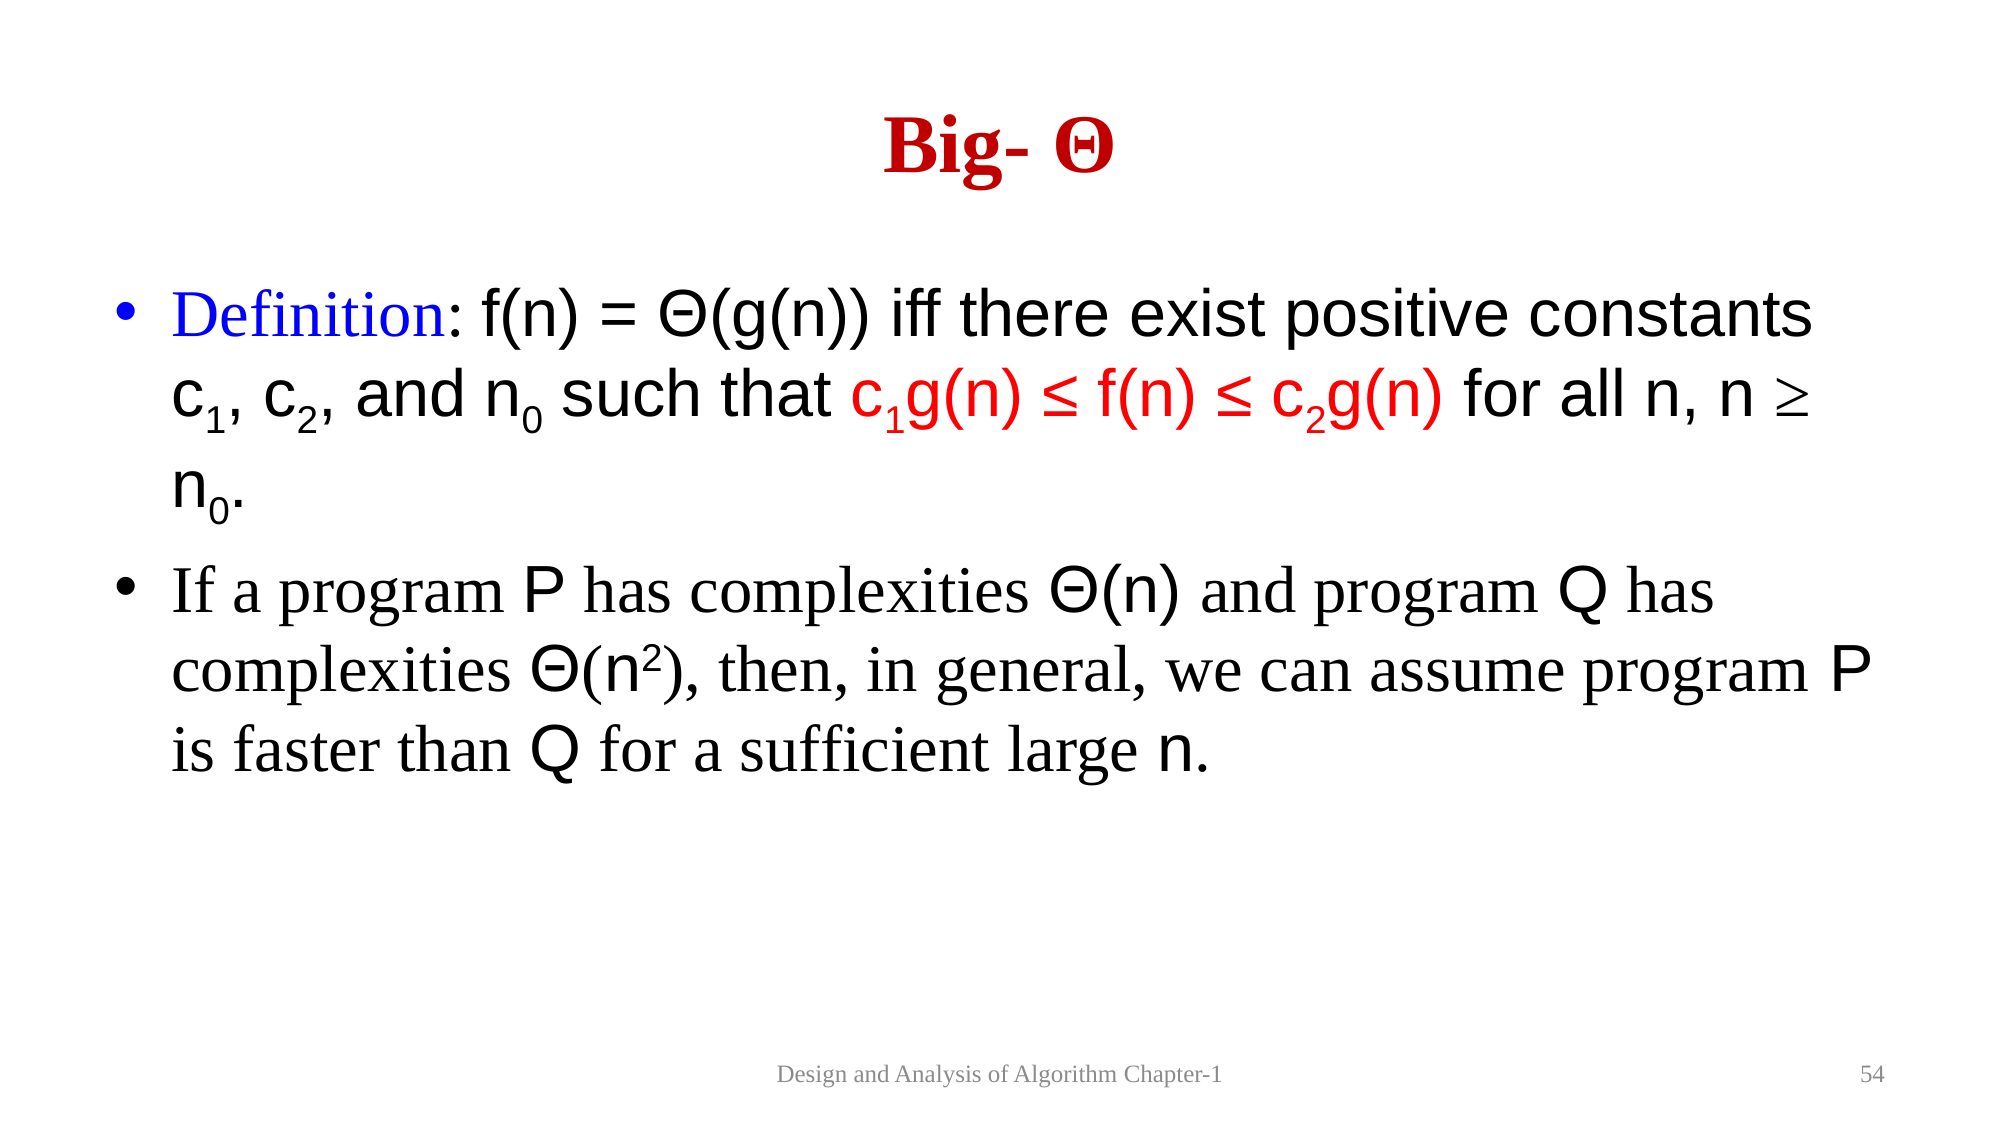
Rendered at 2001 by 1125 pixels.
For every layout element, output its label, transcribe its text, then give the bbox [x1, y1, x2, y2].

footer Design and Analysis of Algorithm Chapter-1 [683, 1042, 1317, 1103]
title Big- Θ [99, 45, 1900, 233]
slide_number 54 [1433, 1042, 1900, 1103]
list Definition: f(n) = Θ(g(n)) iff there exist positive constants c1, c2, and n0 such that c1g(n) ≤ f(n) ≤ c2g(n) for all n, n ≥ n0. If a program P has complexities Θ(n) and program Q has complexities Θ(n2), then, in general, we can assume program P is faster than Q for a sufficient large n. [99, 262, 1907, 928]
